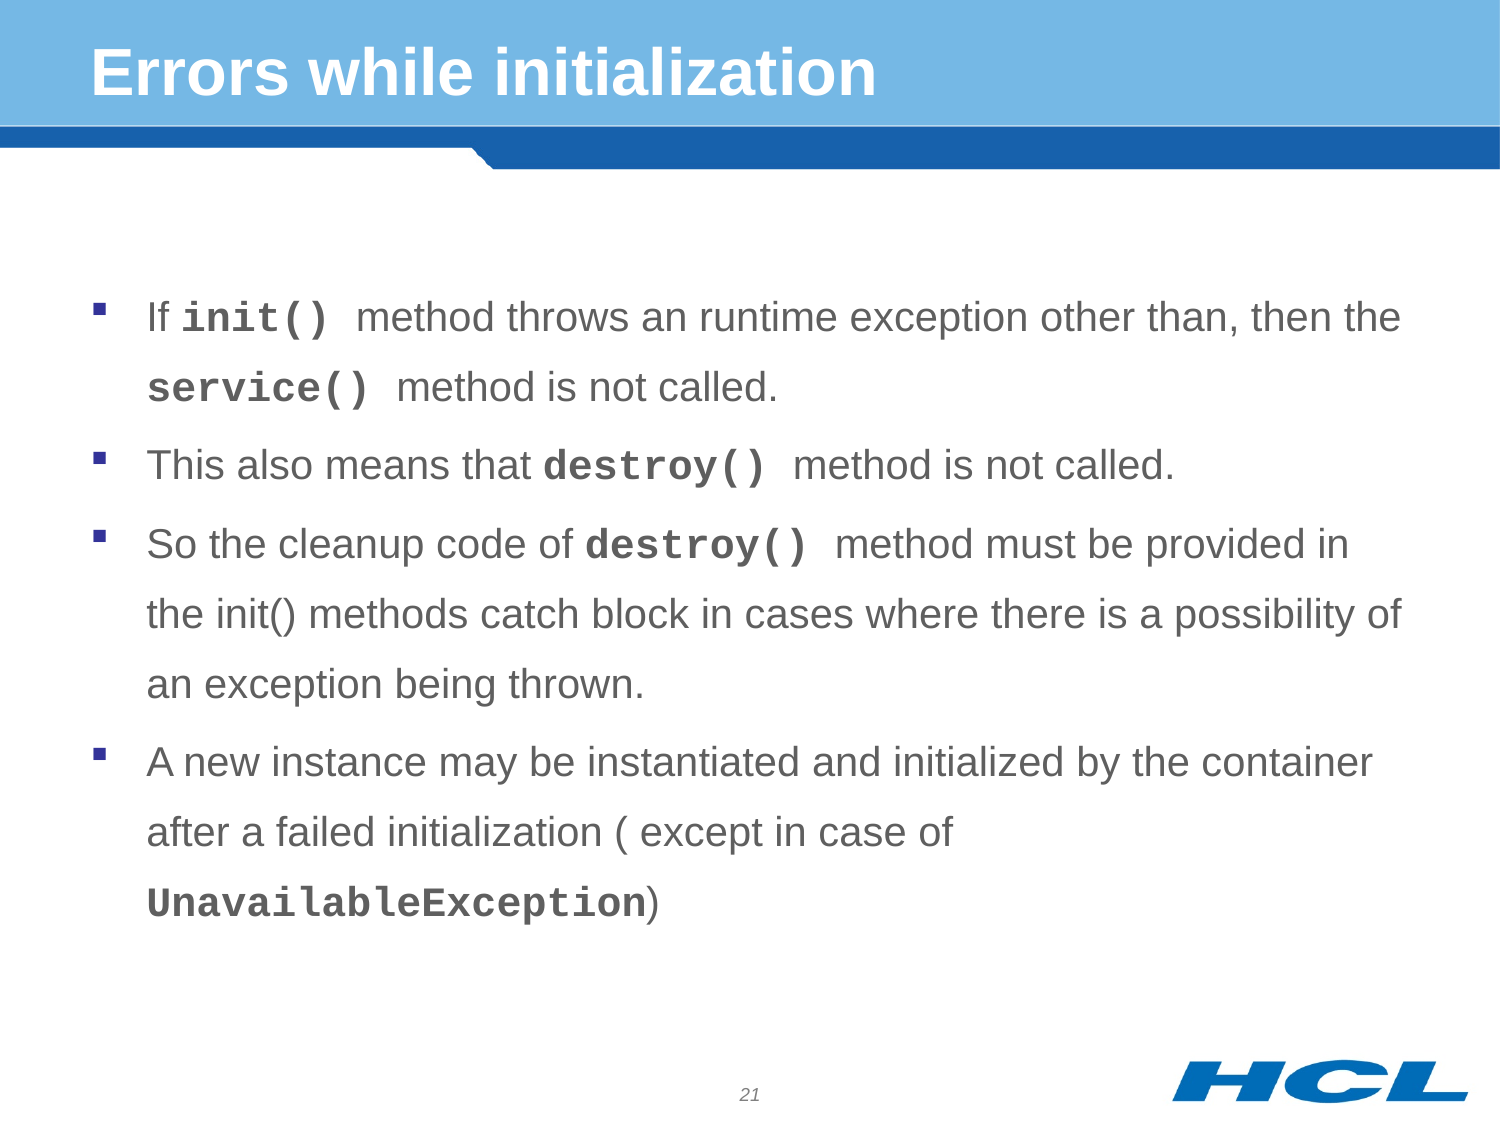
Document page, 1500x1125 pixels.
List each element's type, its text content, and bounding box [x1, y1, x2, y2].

picture [0, 0, 1500, 188]
picture [1140, 1050, 1500, 1109]
title Errors while initialization [74, 0, 1426, 138]
slide_number 21 [574, 1074, 926, 1115]
list If init() method throws an runtime exception other than, then the service() method is not called. This also means that destroy() method is not called. So the cleanup code of destroy() method must be provided in the init() methods catch block in cases where there is a possibility of an exception being thrown. A new instance may be instantiated and initialized by the container after a failed initialization ( except in case of UnavailableException) [74, 262, 1426, 1006]
